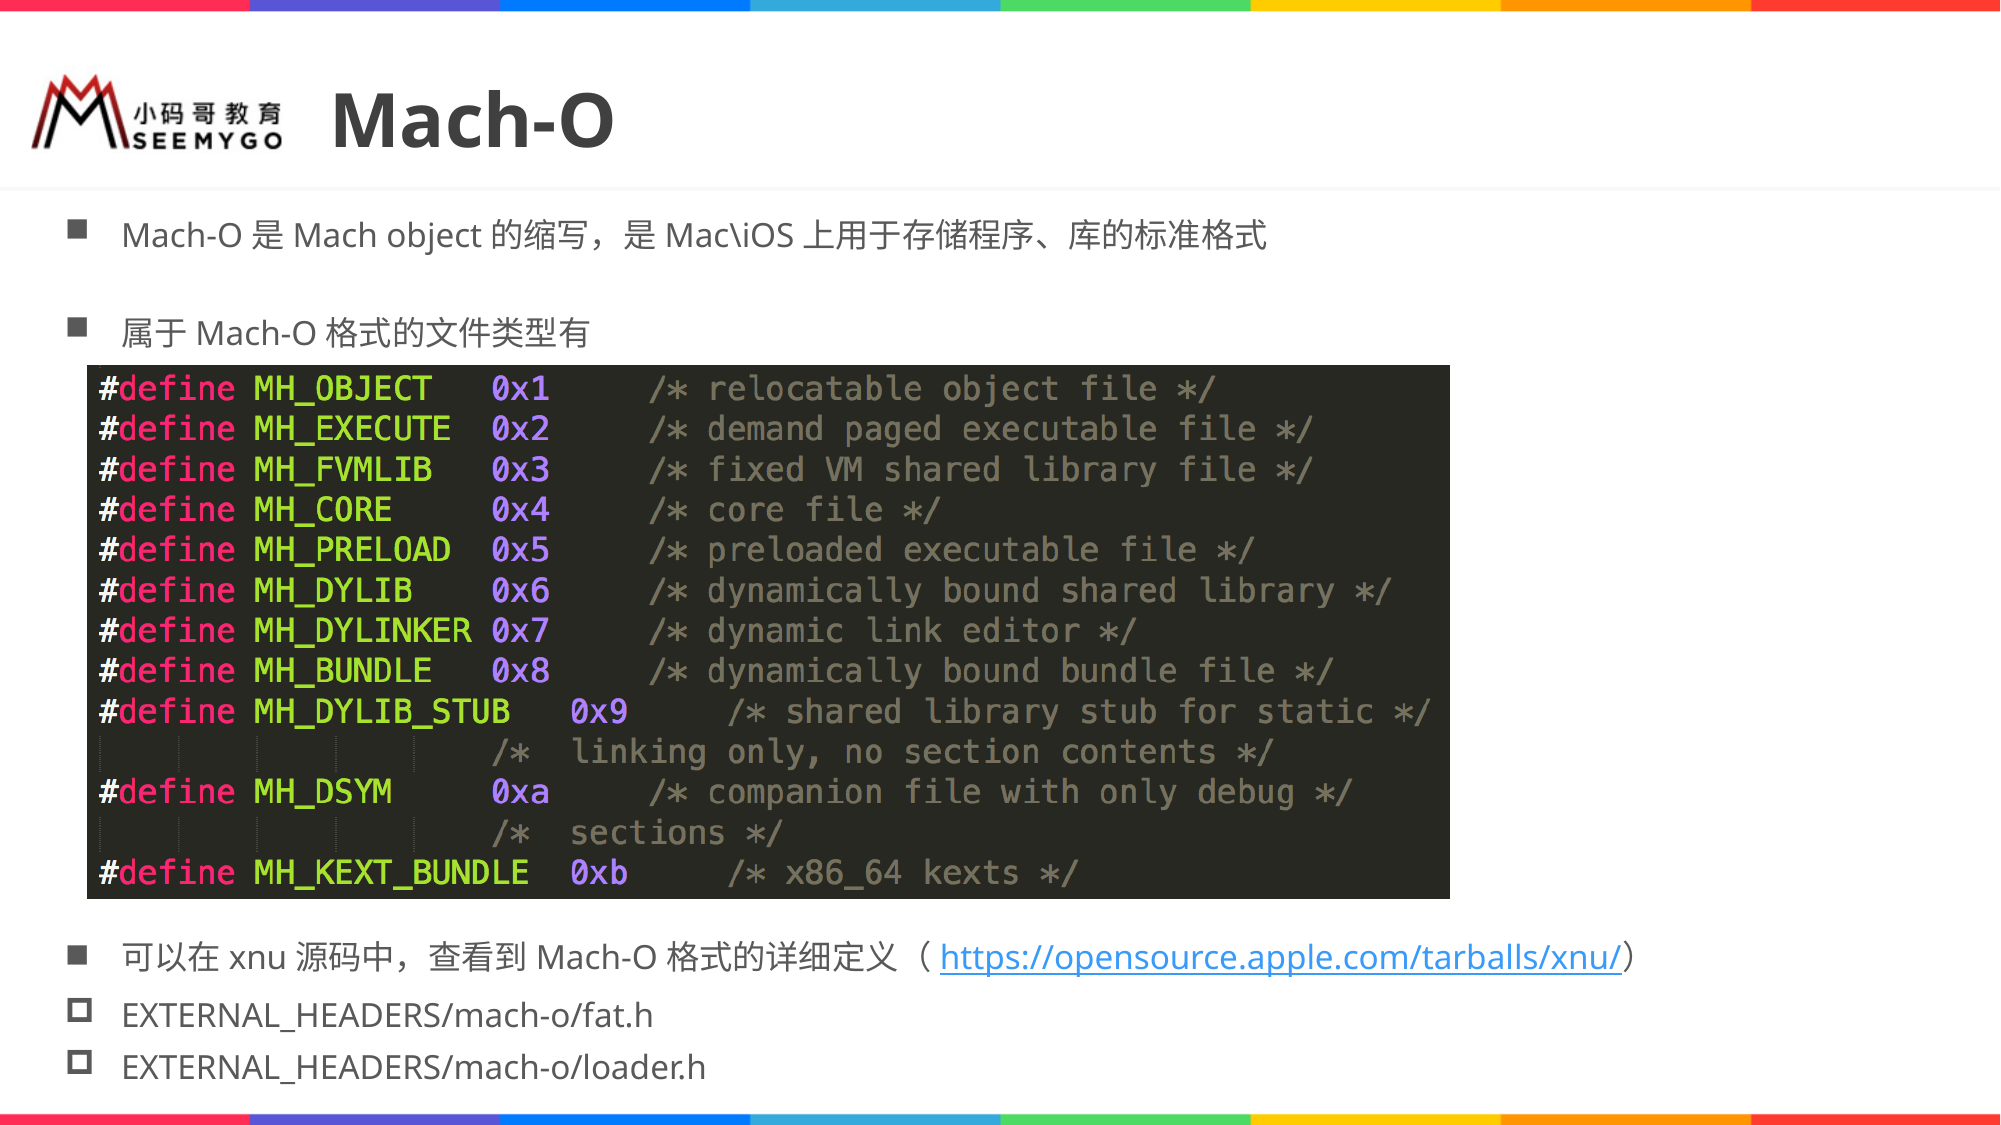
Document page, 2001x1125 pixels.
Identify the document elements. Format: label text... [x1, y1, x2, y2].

text_box Mach-O是Mach object的缩写，是Mac\iOS上用于存储程序、库的标准格式 属于Mach-O格式的文件类型有 [49, 194, 1937, 353]
text_box 可以在xnu源码中，查看到Mach-O格式的详细定义（https://opensource.apple.com/tarballs/xnu/） EXTERNAL_HEADERS/mach-o/fat.h EXTERNAL_HEADERS/mach-o/loader.h [49, 922, 1937, 1084]
picture [0, 0, 2001, 1125]
title Mach-O [314, 64, 1968, 182]
